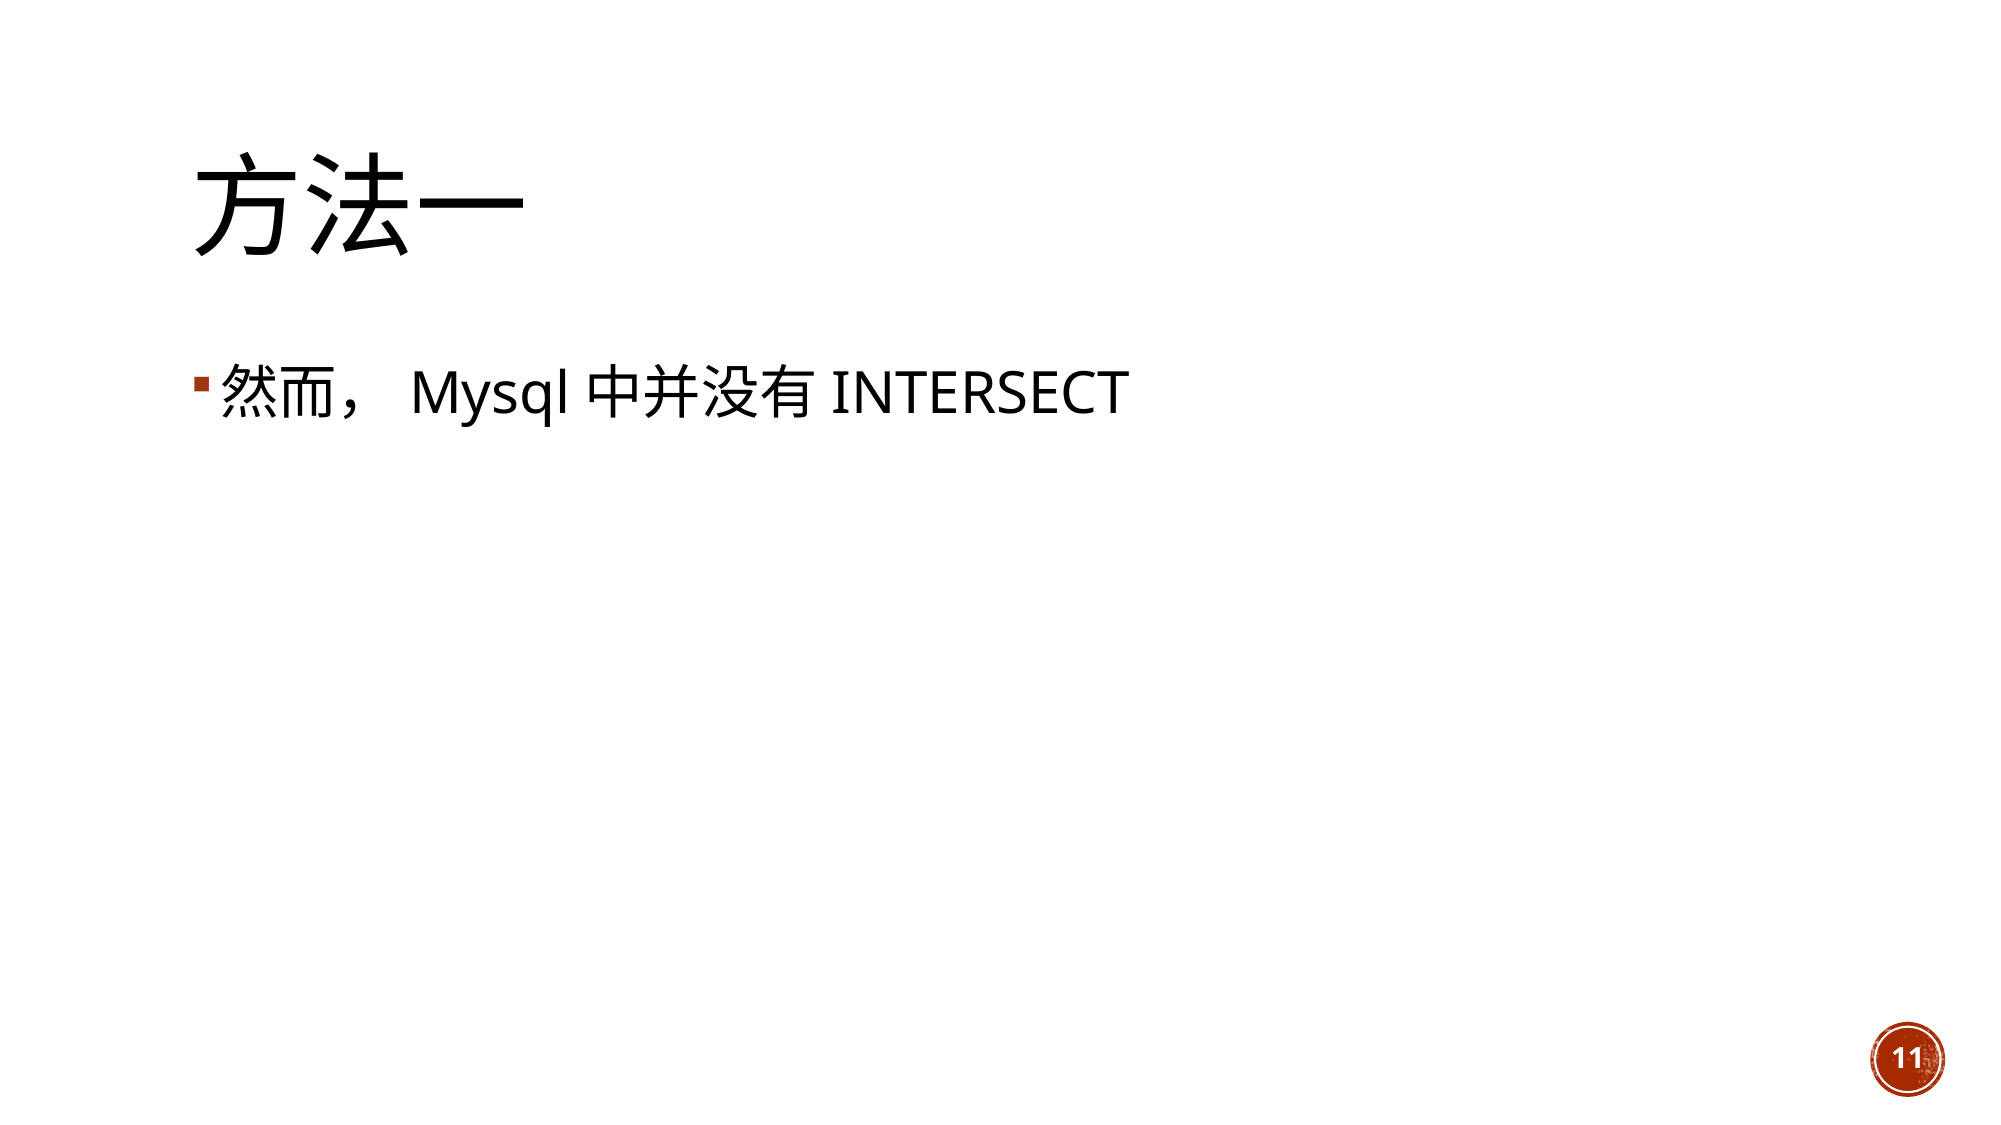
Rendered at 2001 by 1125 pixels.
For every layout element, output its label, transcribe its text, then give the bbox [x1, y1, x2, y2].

list 然而，Mysql中并没有INTERSECT [175, 348, 1826, 1013]
title 方法一 [175, 79, 1826, 344]
slide_number 11 [1855, 1028, 1961, 1089]
